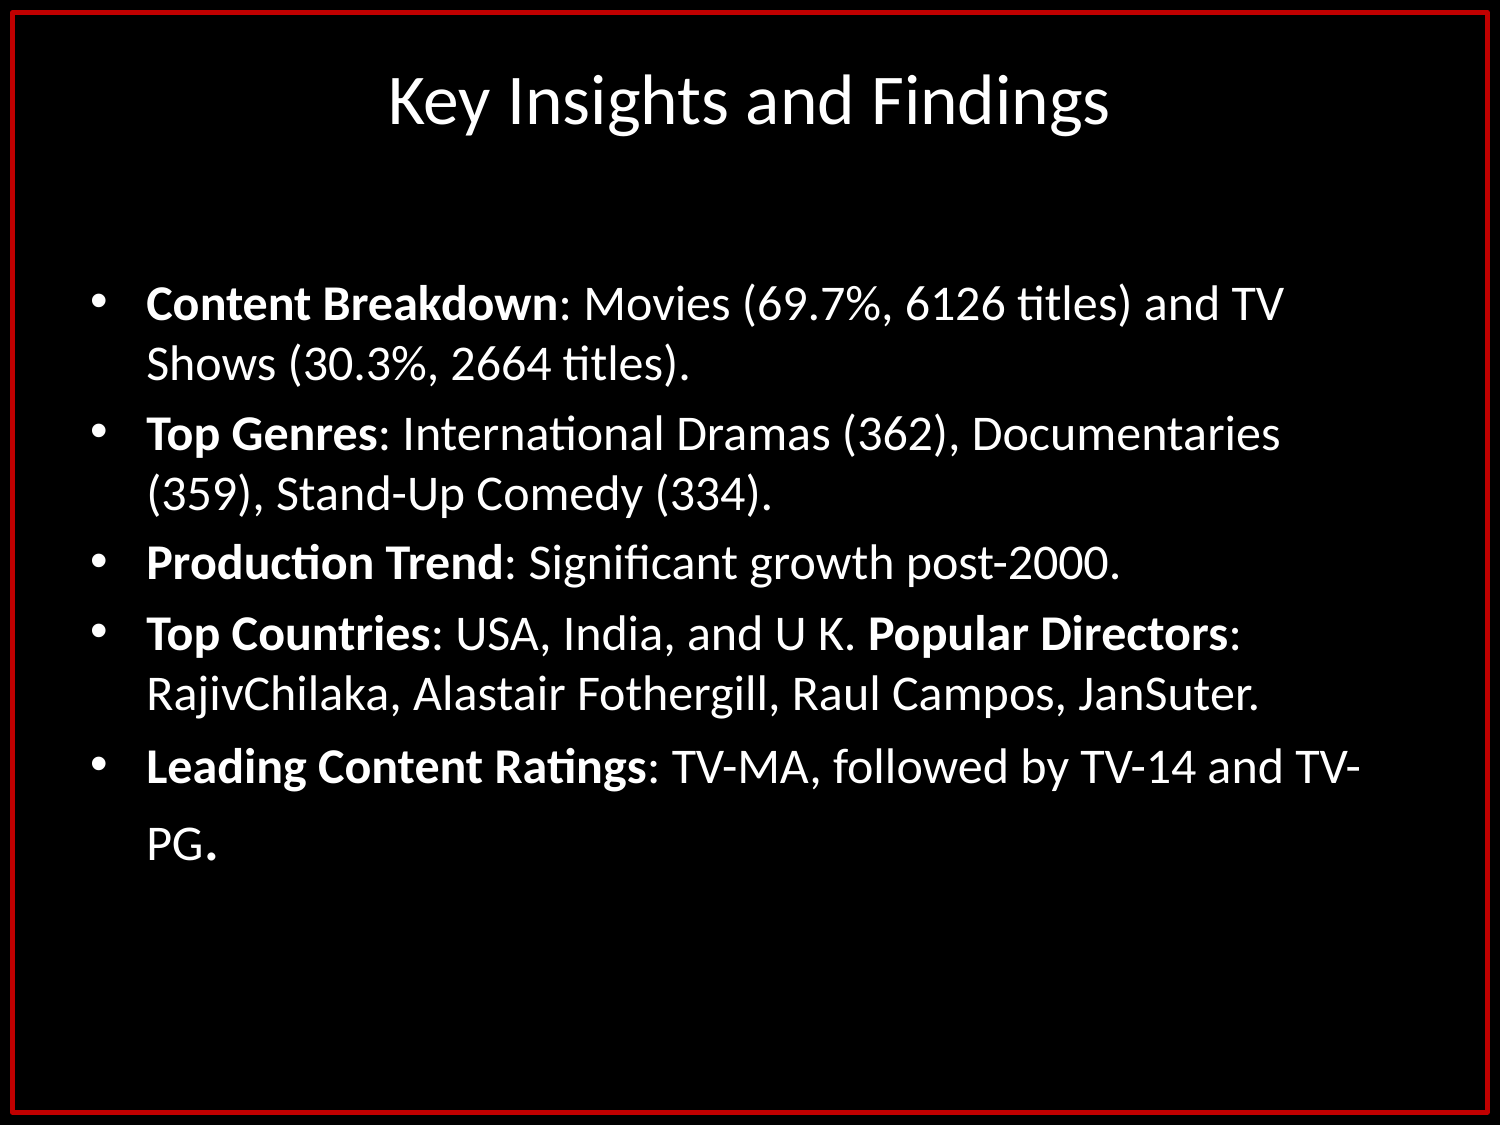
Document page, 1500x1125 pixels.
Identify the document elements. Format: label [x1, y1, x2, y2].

text_box [10, 10, 1490, 1115]
